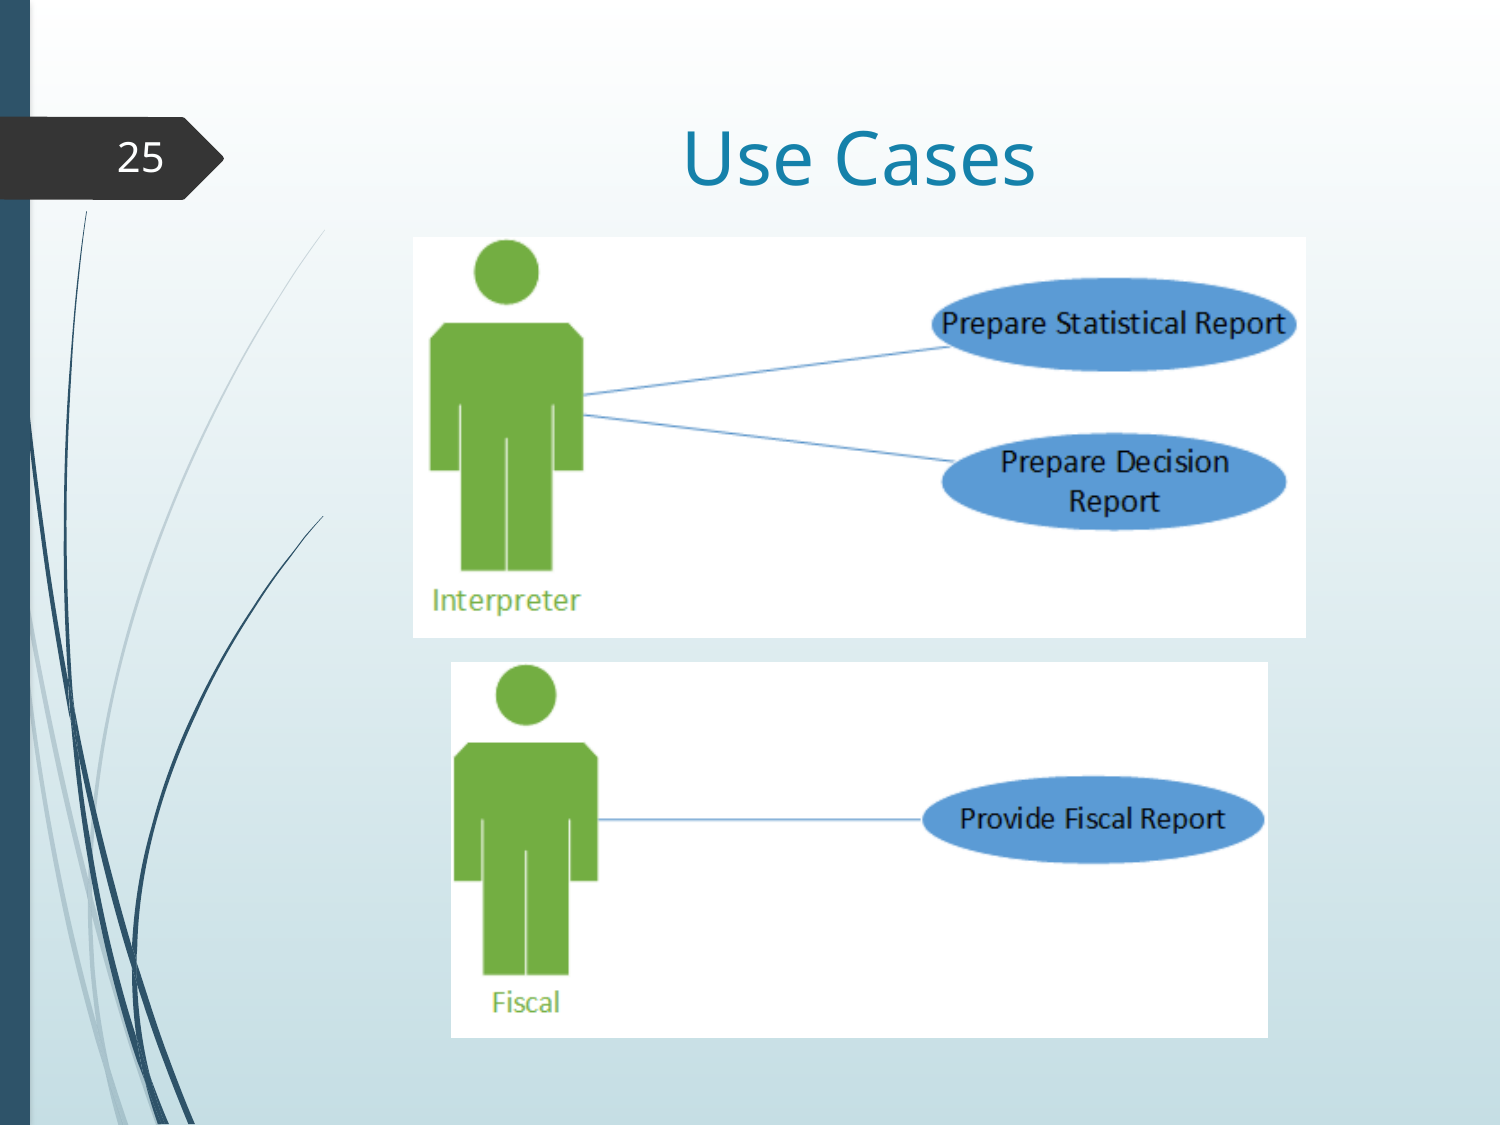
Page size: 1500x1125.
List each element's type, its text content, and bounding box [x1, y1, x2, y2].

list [413, 237, 1306, 638]
title Use Cases [319, 102, 1400, 313]
slide_number 25 [83, 129, 180, 190]
picture [451, 662, 1268, 1038]
